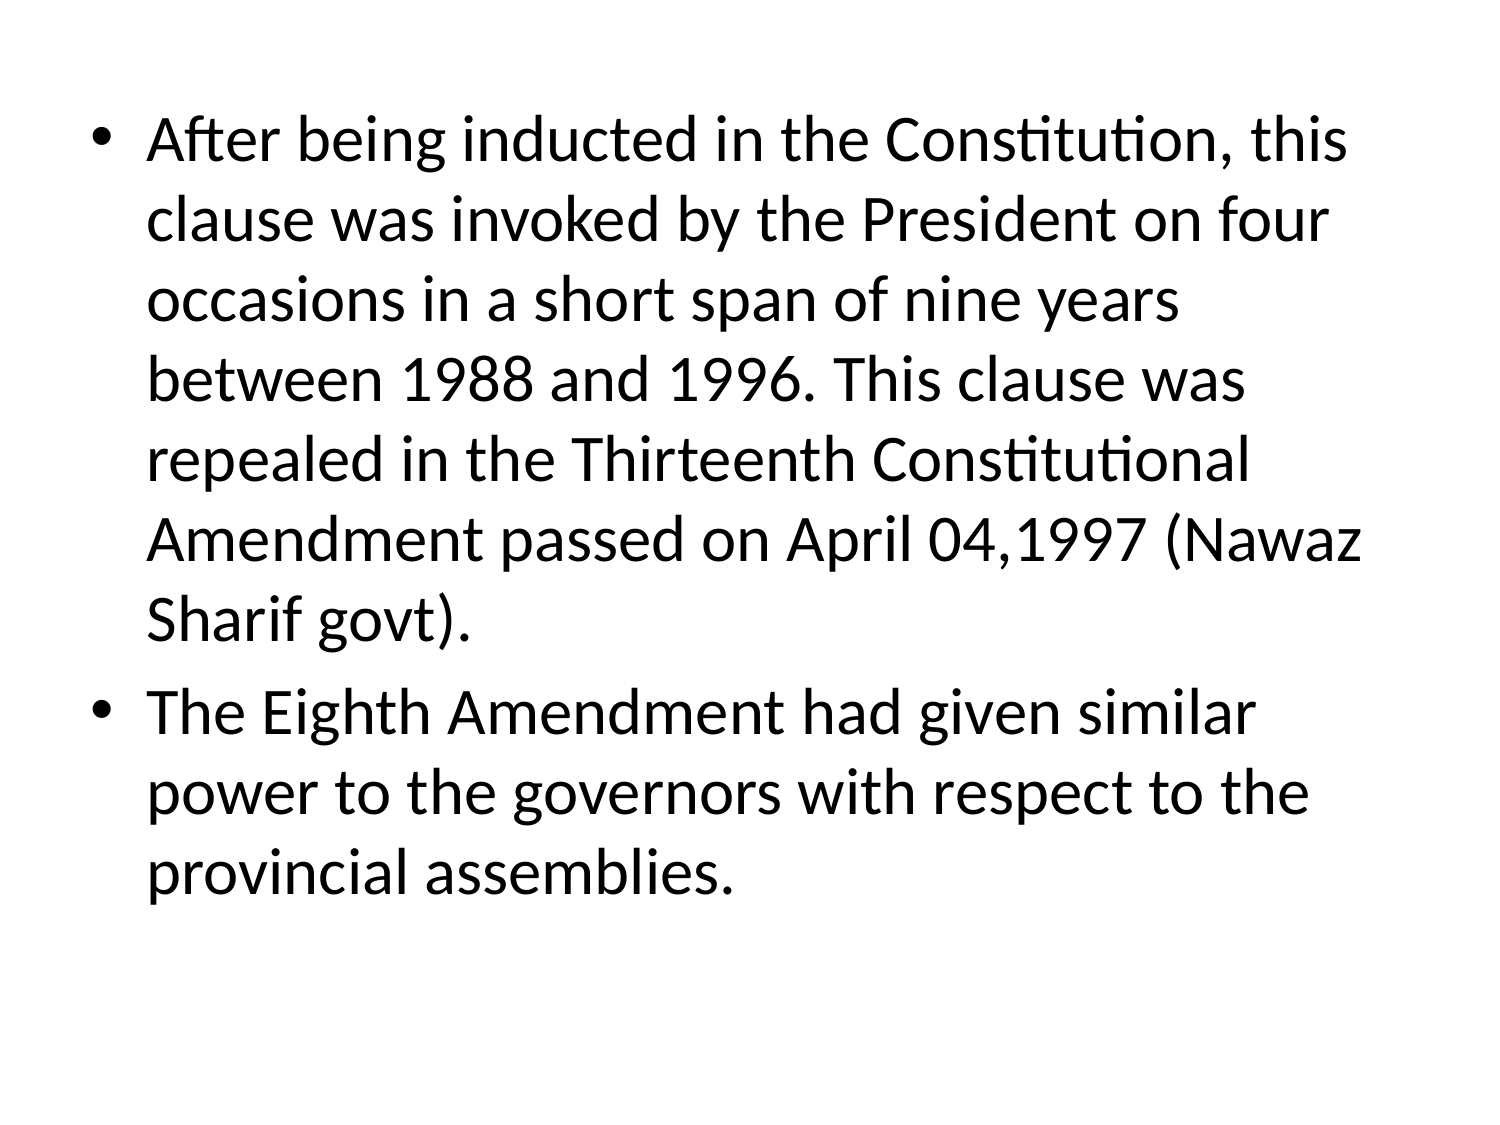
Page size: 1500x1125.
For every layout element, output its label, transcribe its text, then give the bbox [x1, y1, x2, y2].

list After being inducted in the Constitution, this clause was invoked by the President on four occasions in a short span of nine years between 1988 and 1996. This clause was repealed in the Thirteenth Constitutional Amendment passed on April 04,1997 (Nawaz Sharif govt). The Eighth Amendment had given similar power to the governors with respect to the provincial assemblies. [75, 87, 1425, 1000]
